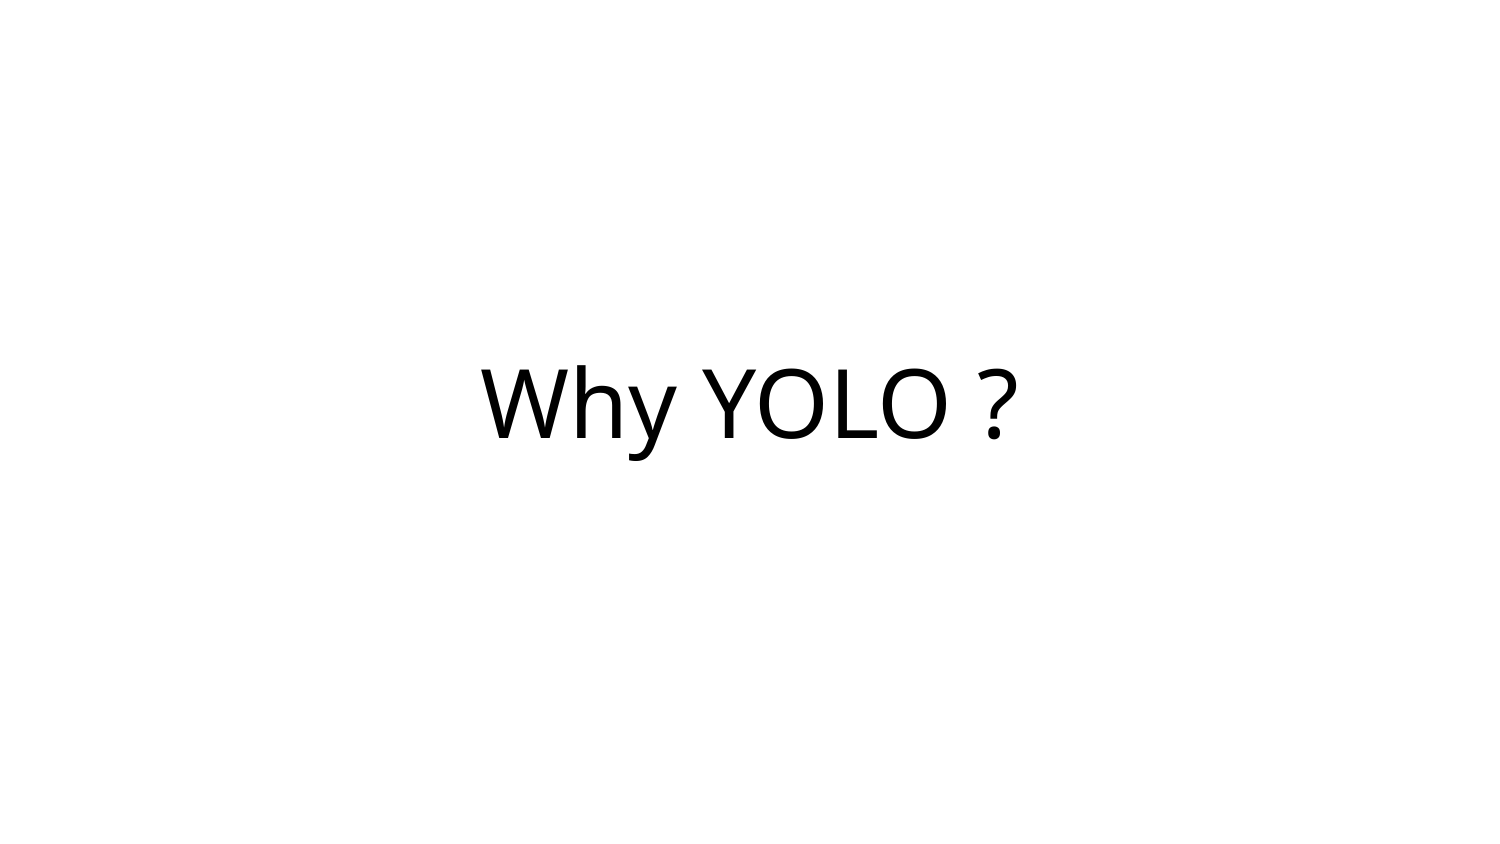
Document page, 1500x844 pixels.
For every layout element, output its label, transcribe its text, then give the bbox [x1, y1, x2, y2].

title Why YOLO ? [51, 327, 1449, 422]
